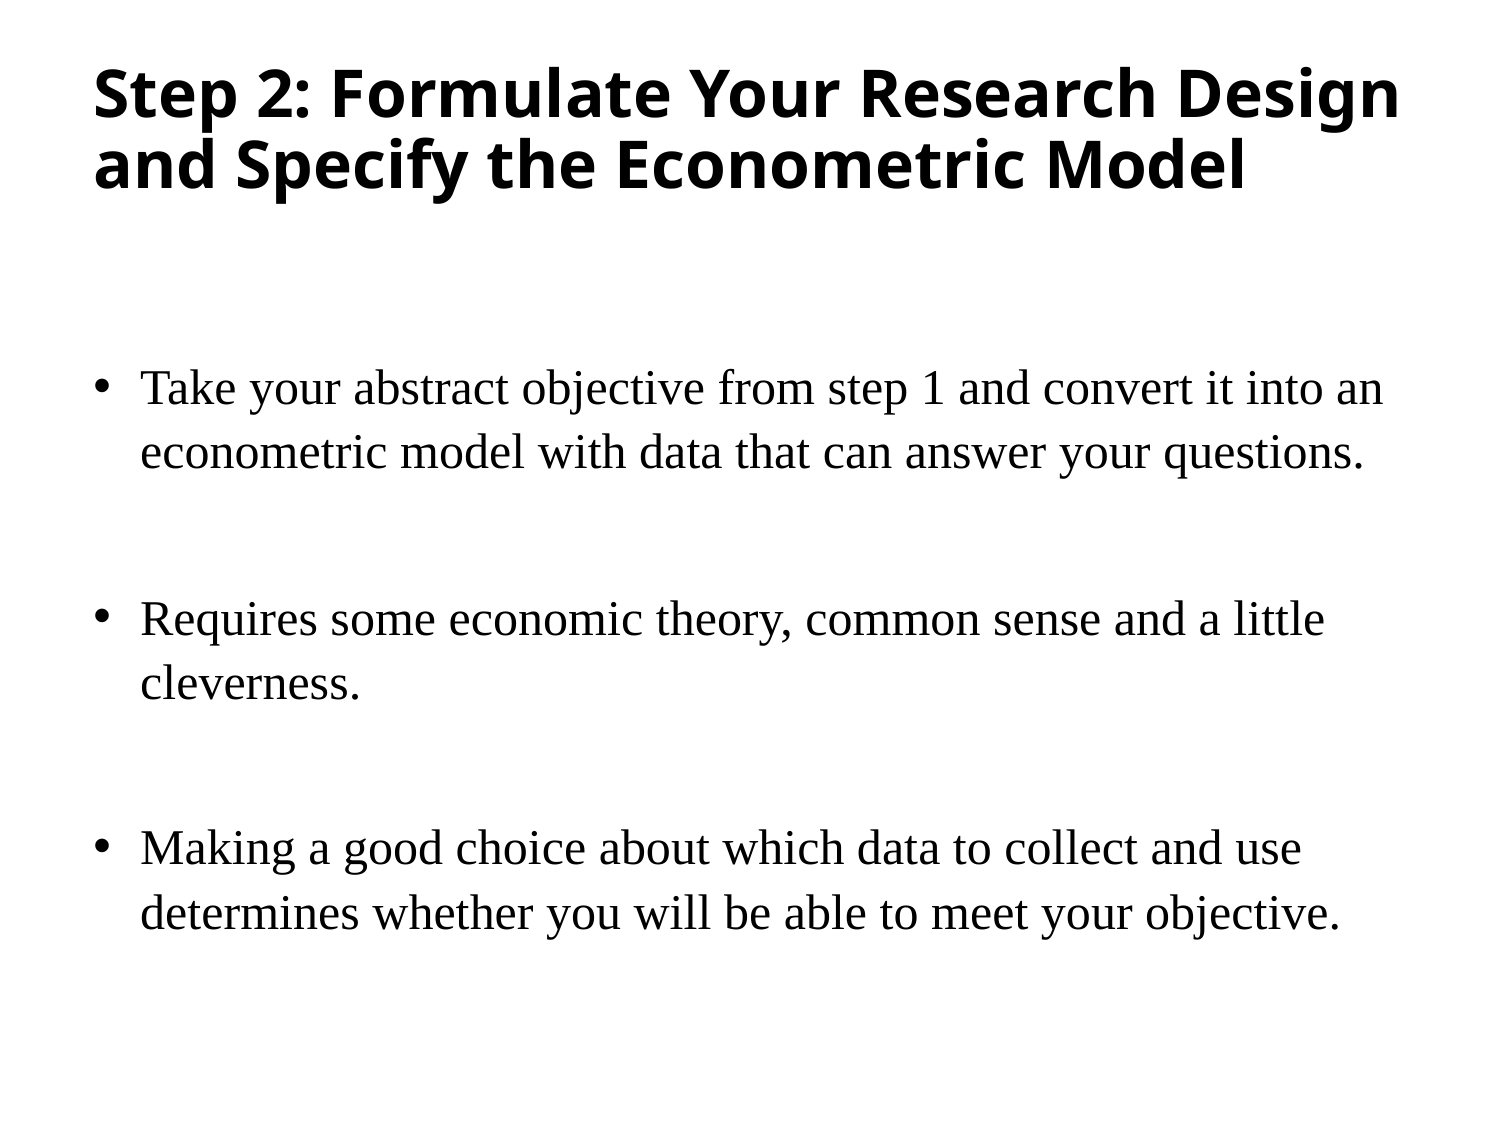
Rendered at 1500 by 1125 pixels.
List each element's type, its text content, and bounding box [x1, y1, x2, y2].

title Step 2: Formulate Your Research Design and Specify the Econometric Model [78, 20, 1459, 243]
text_box Take your abstract objective from step 1 and convert it into an econometric model with data that can answer your questions. Requires some economic theory, common sense and a little cleverness. Making a good choice about which data to collect and use determines whether you will be able to meet your objective. [78, 343, 1403, 947]
